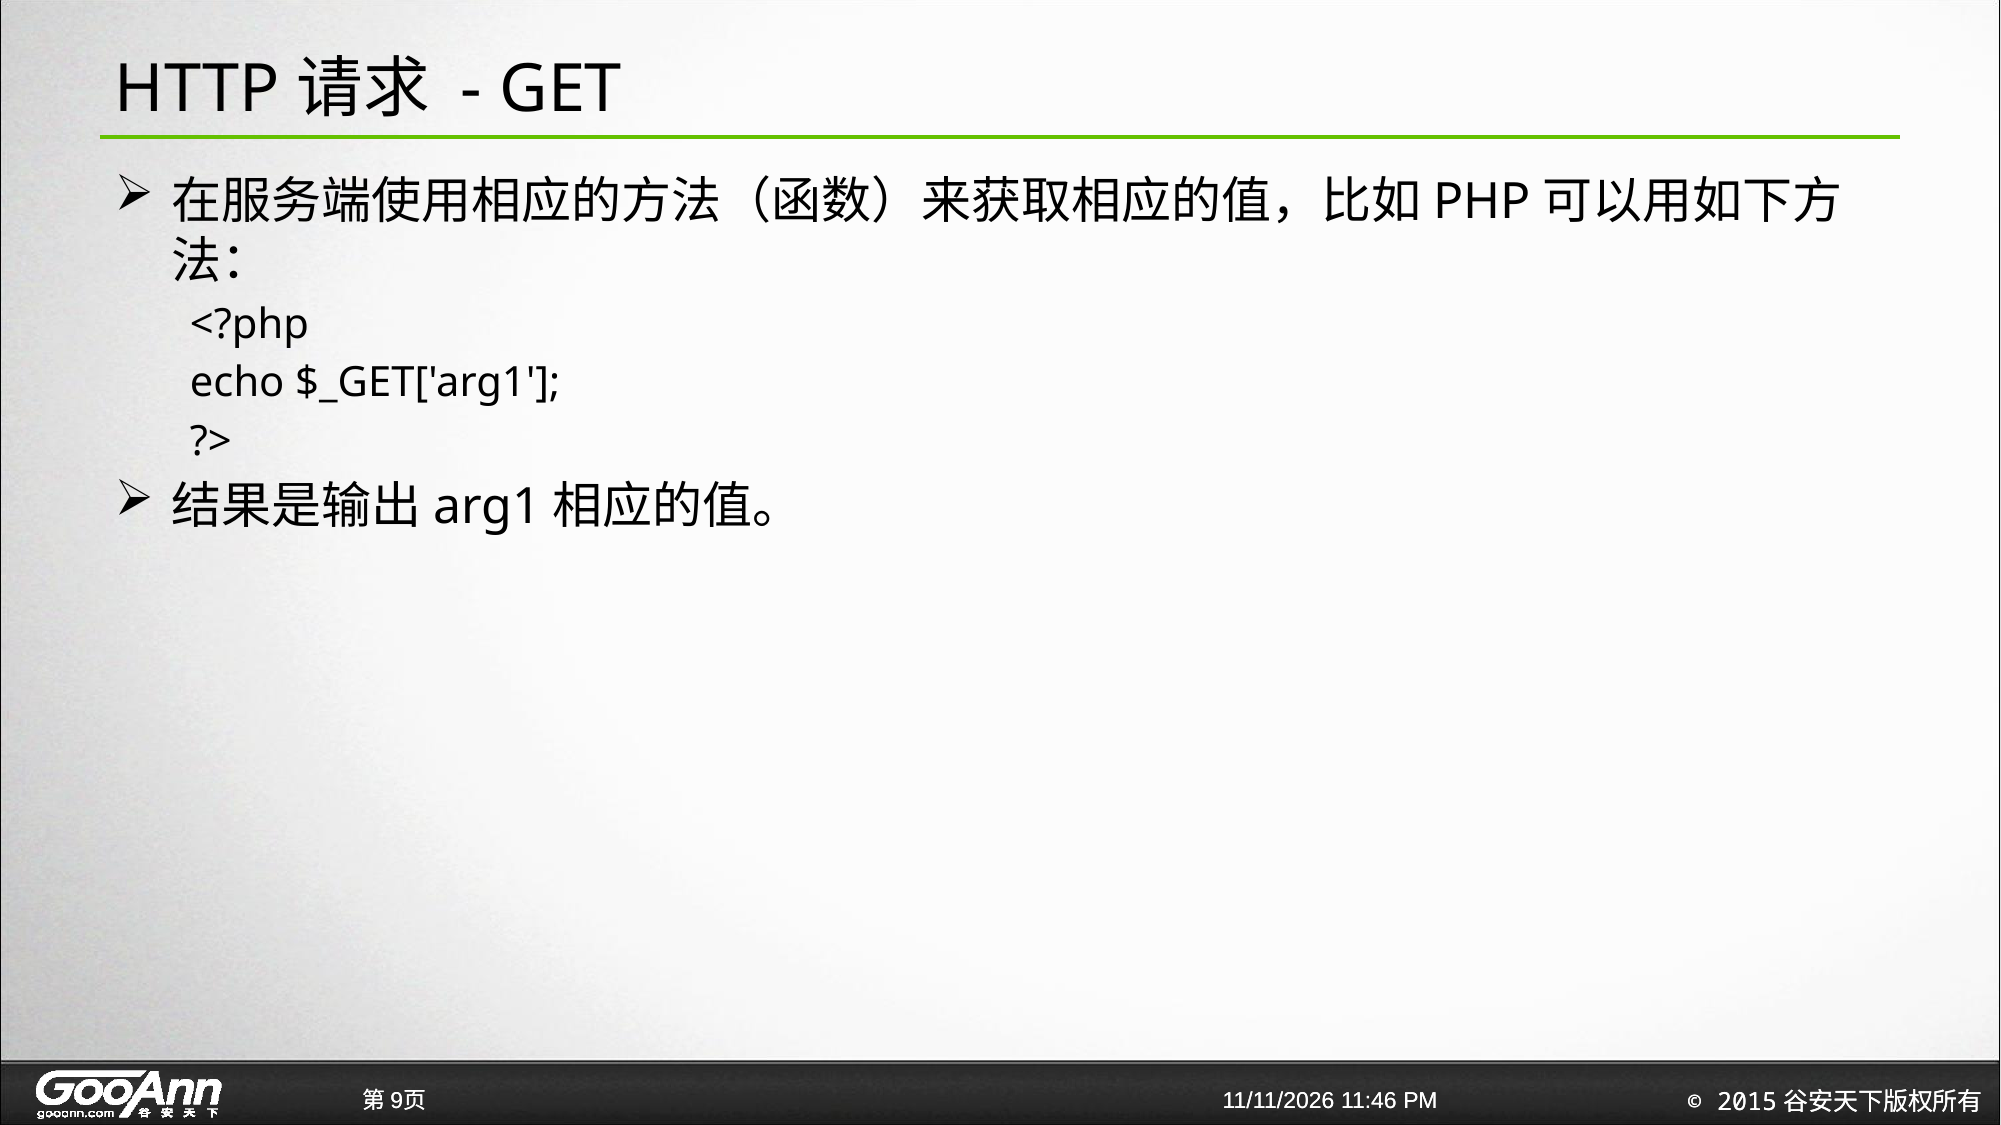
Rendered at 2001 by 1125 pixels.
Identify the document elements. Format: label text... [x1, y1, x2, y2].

list 在服务端使用相应的方法（函数）来获取相应的值，比如PHP可以用如下方法： <?php echo $_GET['arg1']; ?> 结果是输出arg1相应的值。 [99, 160, 1900, 1005]
title HTTP请求 - GET [99, 45, 1900, 126]
picture [0, 0, 2001, 1125]
